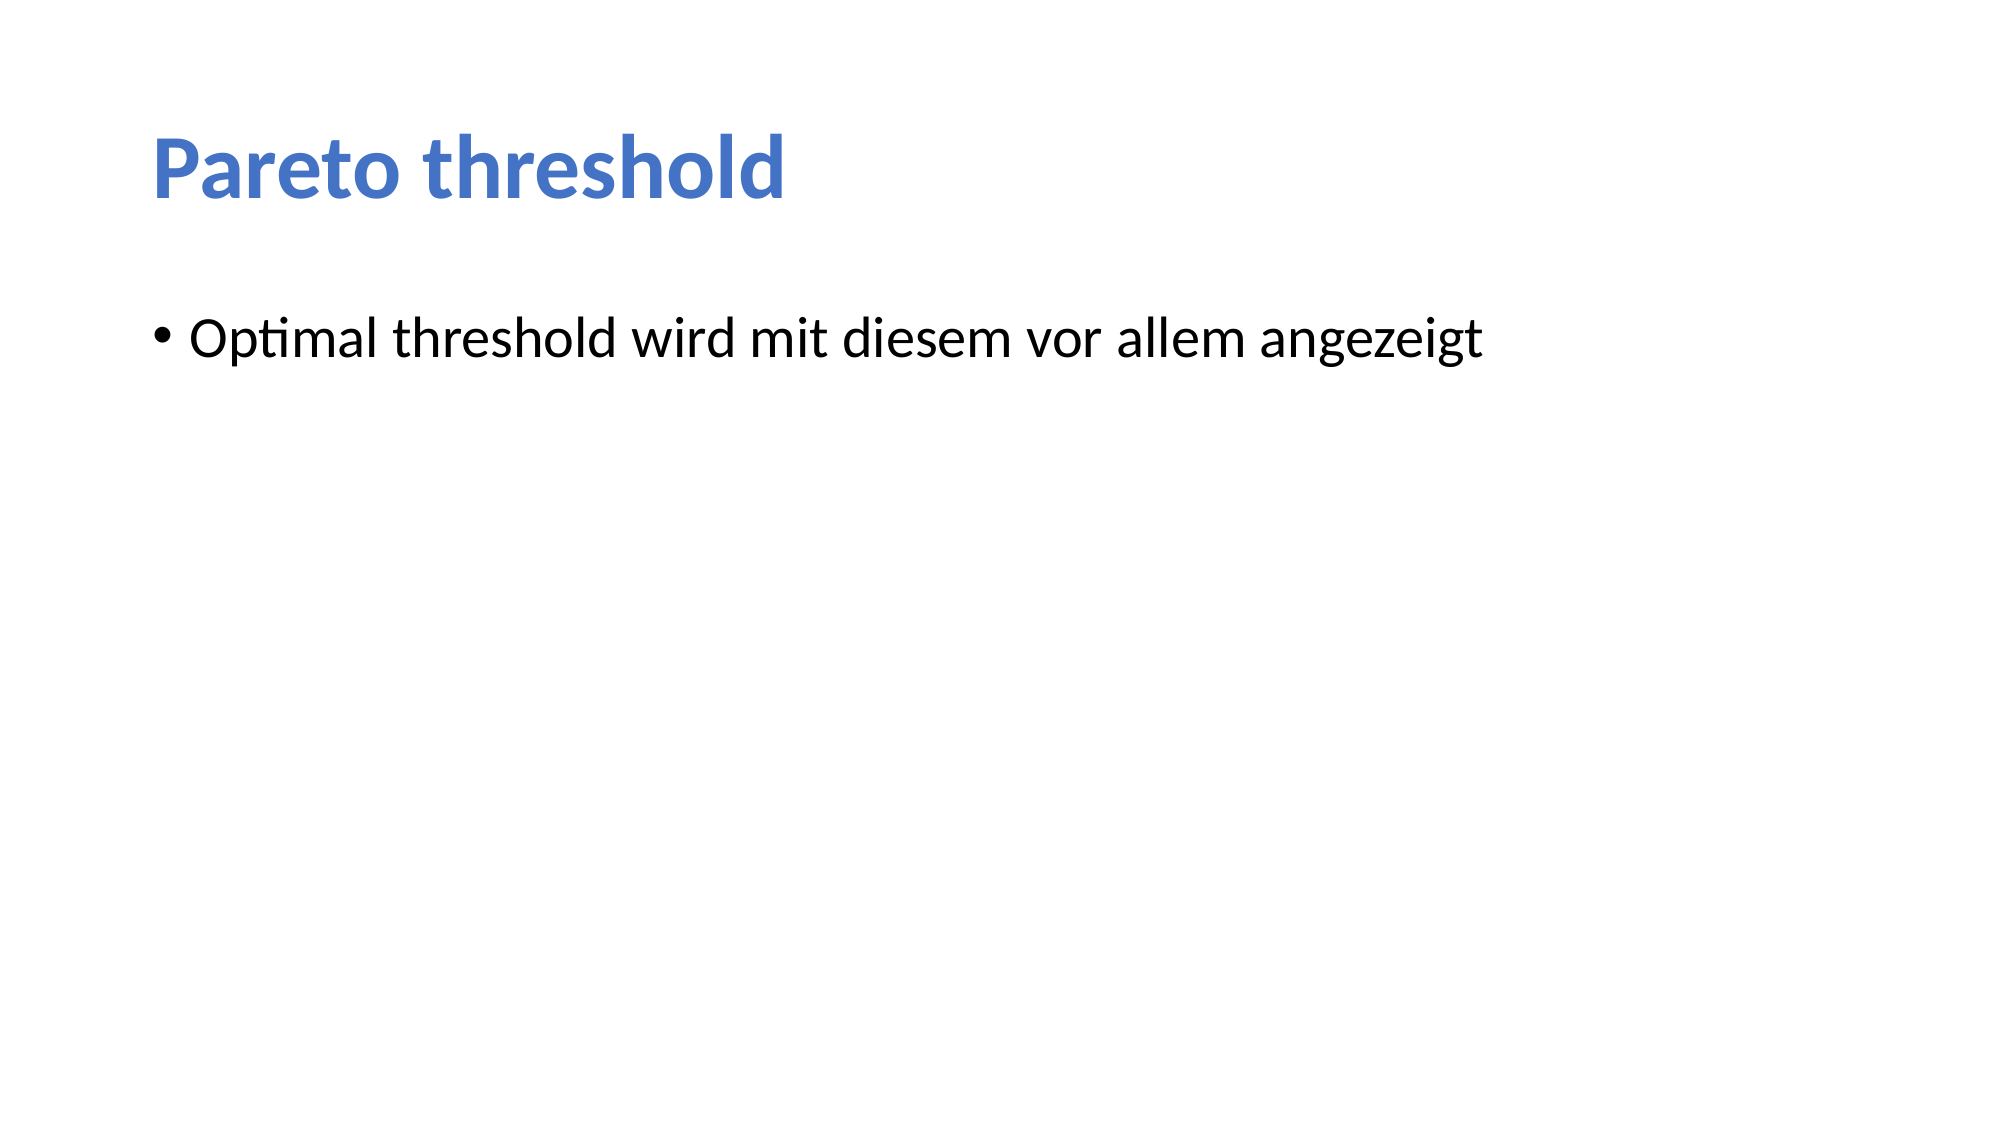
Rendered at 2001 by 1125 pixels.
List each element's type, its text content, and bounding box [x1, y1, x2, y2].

title Pareto threshold [137, 59, 1863, 278]
list Optimal threshold wird mit diesem vor allem angezeigt [137, 299, 1863, 1014]
